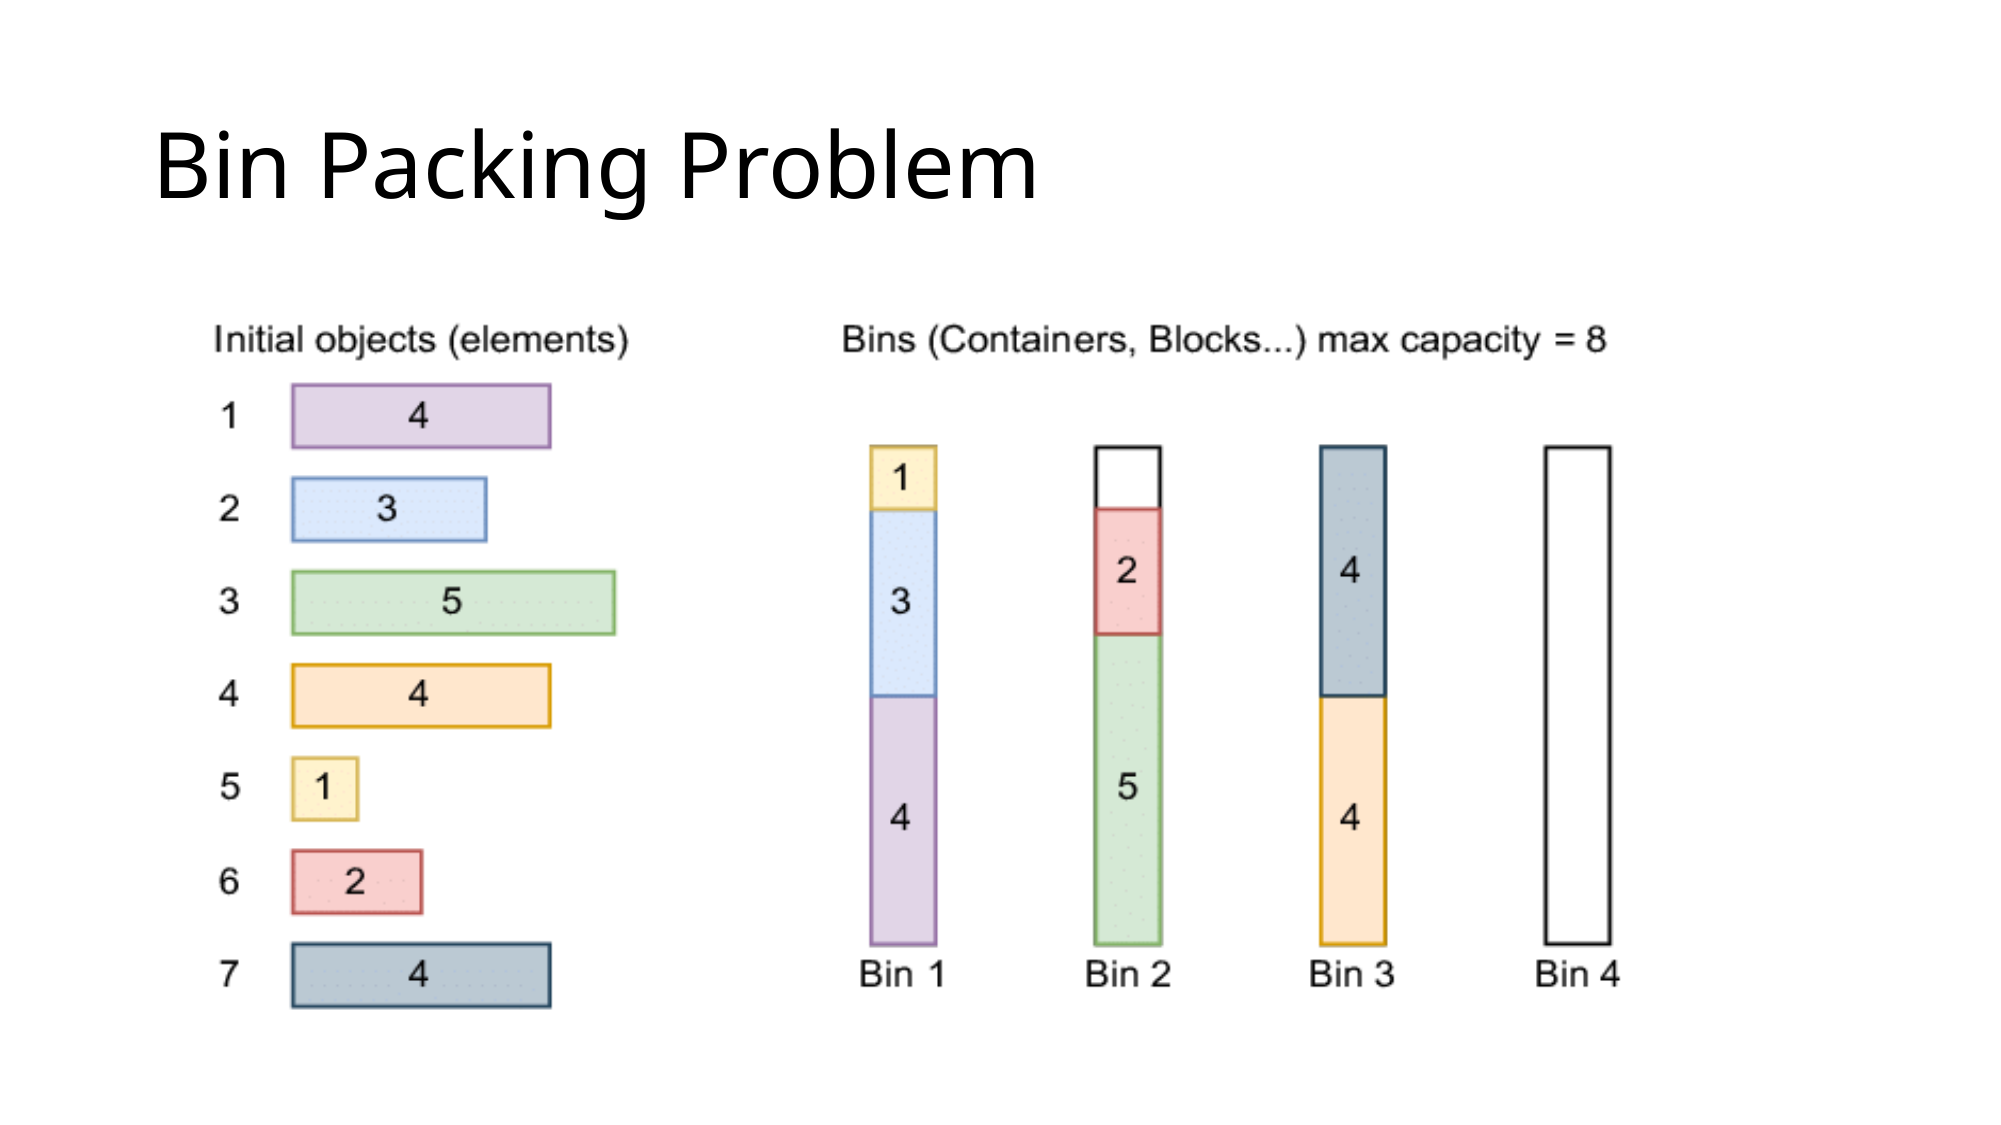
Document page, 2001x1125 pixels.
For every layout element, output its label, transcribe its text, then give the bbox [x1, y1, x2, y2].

picture [192, 305, 1648, 1014]
title Bin Packing Problem [137, 59, 1863, 278]
